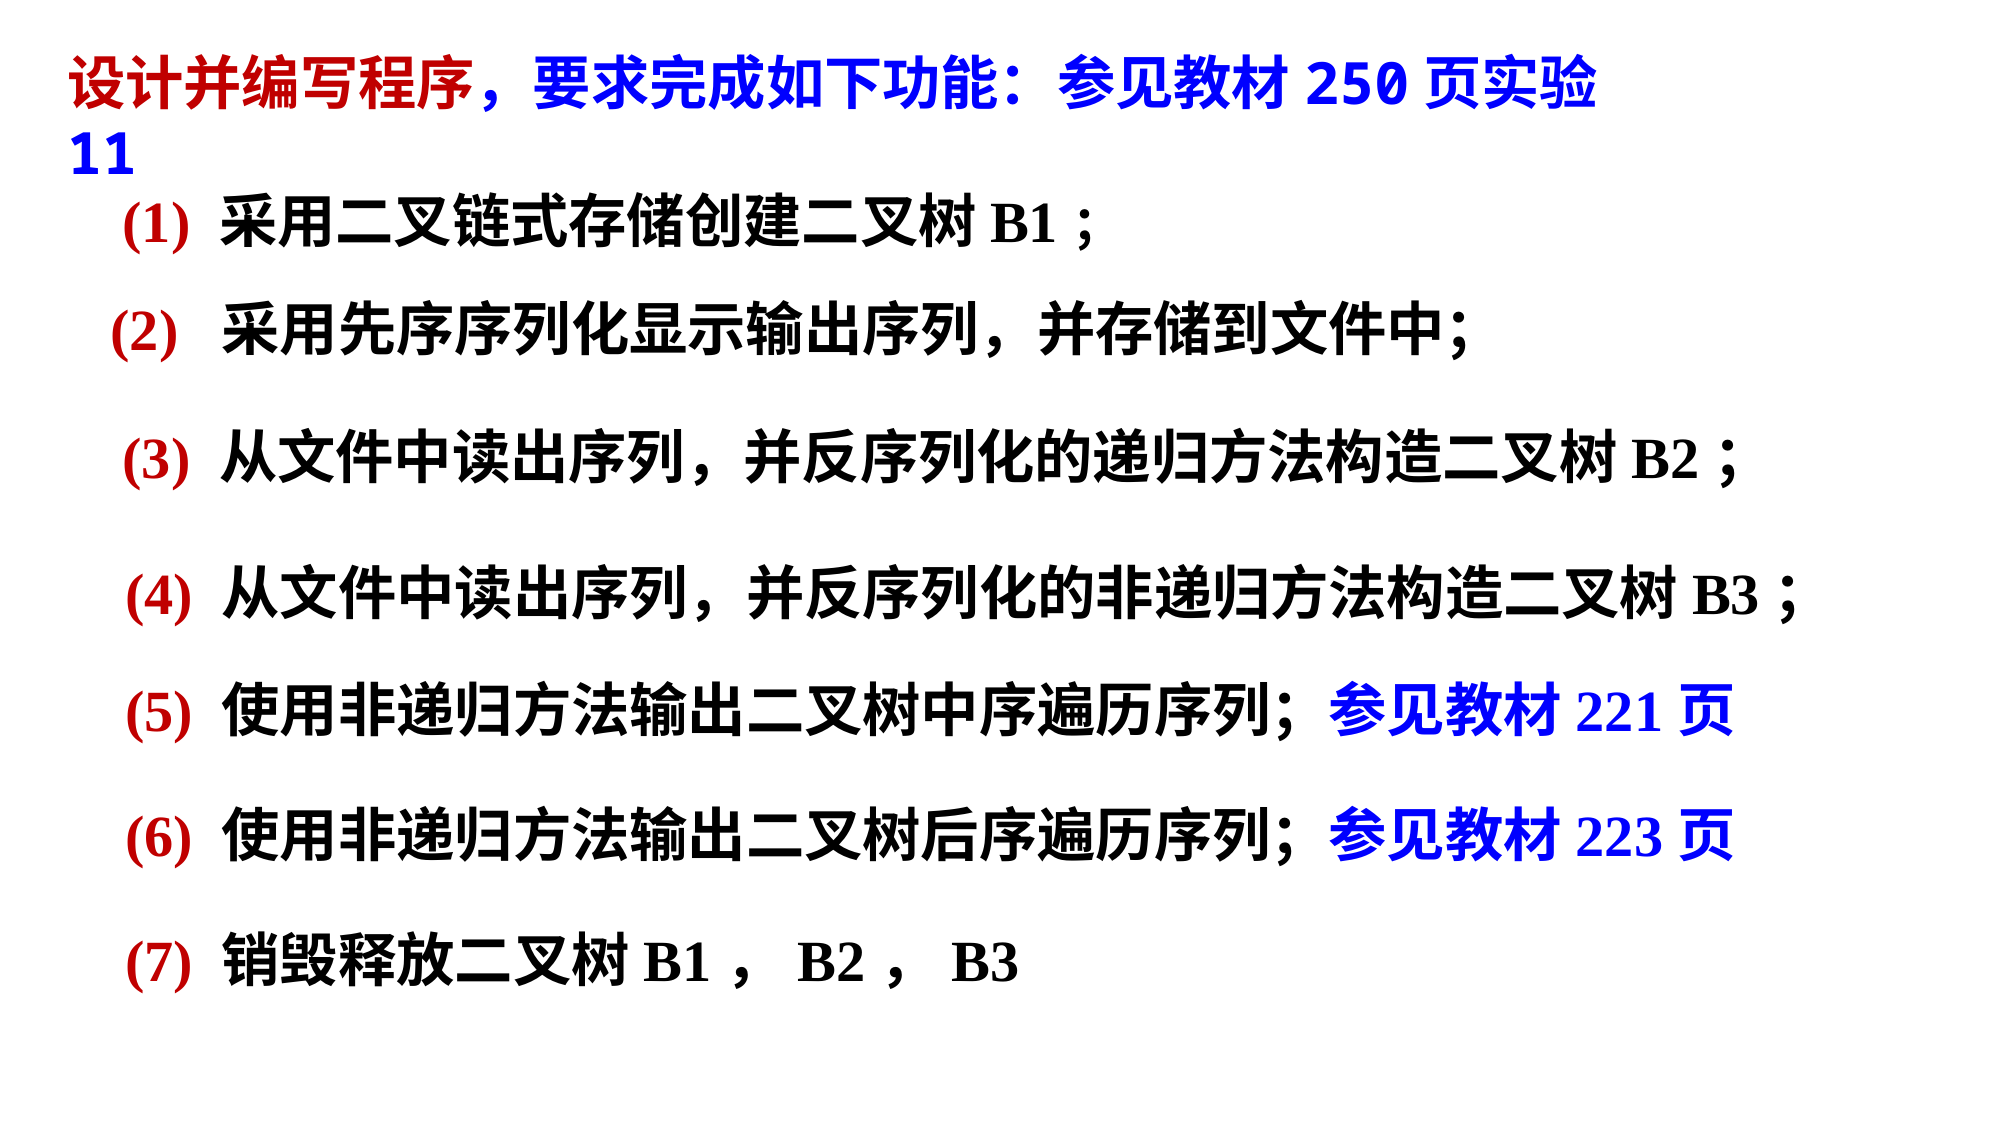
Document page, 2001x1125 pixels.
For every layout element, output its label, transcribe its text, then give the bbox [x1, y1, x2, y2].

text_box (3) 从文件中读出序列，并反序列化的递归方法构造二叉树B2； [107, 377, 1952, 498]
text_box (2) 采用先序序列化显示输出序列，并存储到文件中； [95, 250, 1887, 370]
text_box (1) 采用二叉链式存储创建二叉树B1； [107, 142, 1772, 250]
text_box (6) 使用非递归方法输出二叉树后序遍历序列；参见教材223页 [110, 791, 1955, 915]
text_box (5) 使用非递归方法输出二叉树中序遍历序列；参见教材221页 [110, 665, 1955, 751]
text_box 设计并编写程序，要求完成如下功能：参见教材250页实验11 [52, 38, 1687, 194]
text_box (4) 从文件中读出序列，并反序列化的非递归方法构造二叉树B3； [110, 514, 1955, 634]
text_box (7) 销毁释放二叉树B1，B2，B3 [110, 915, 1955, 1001]
